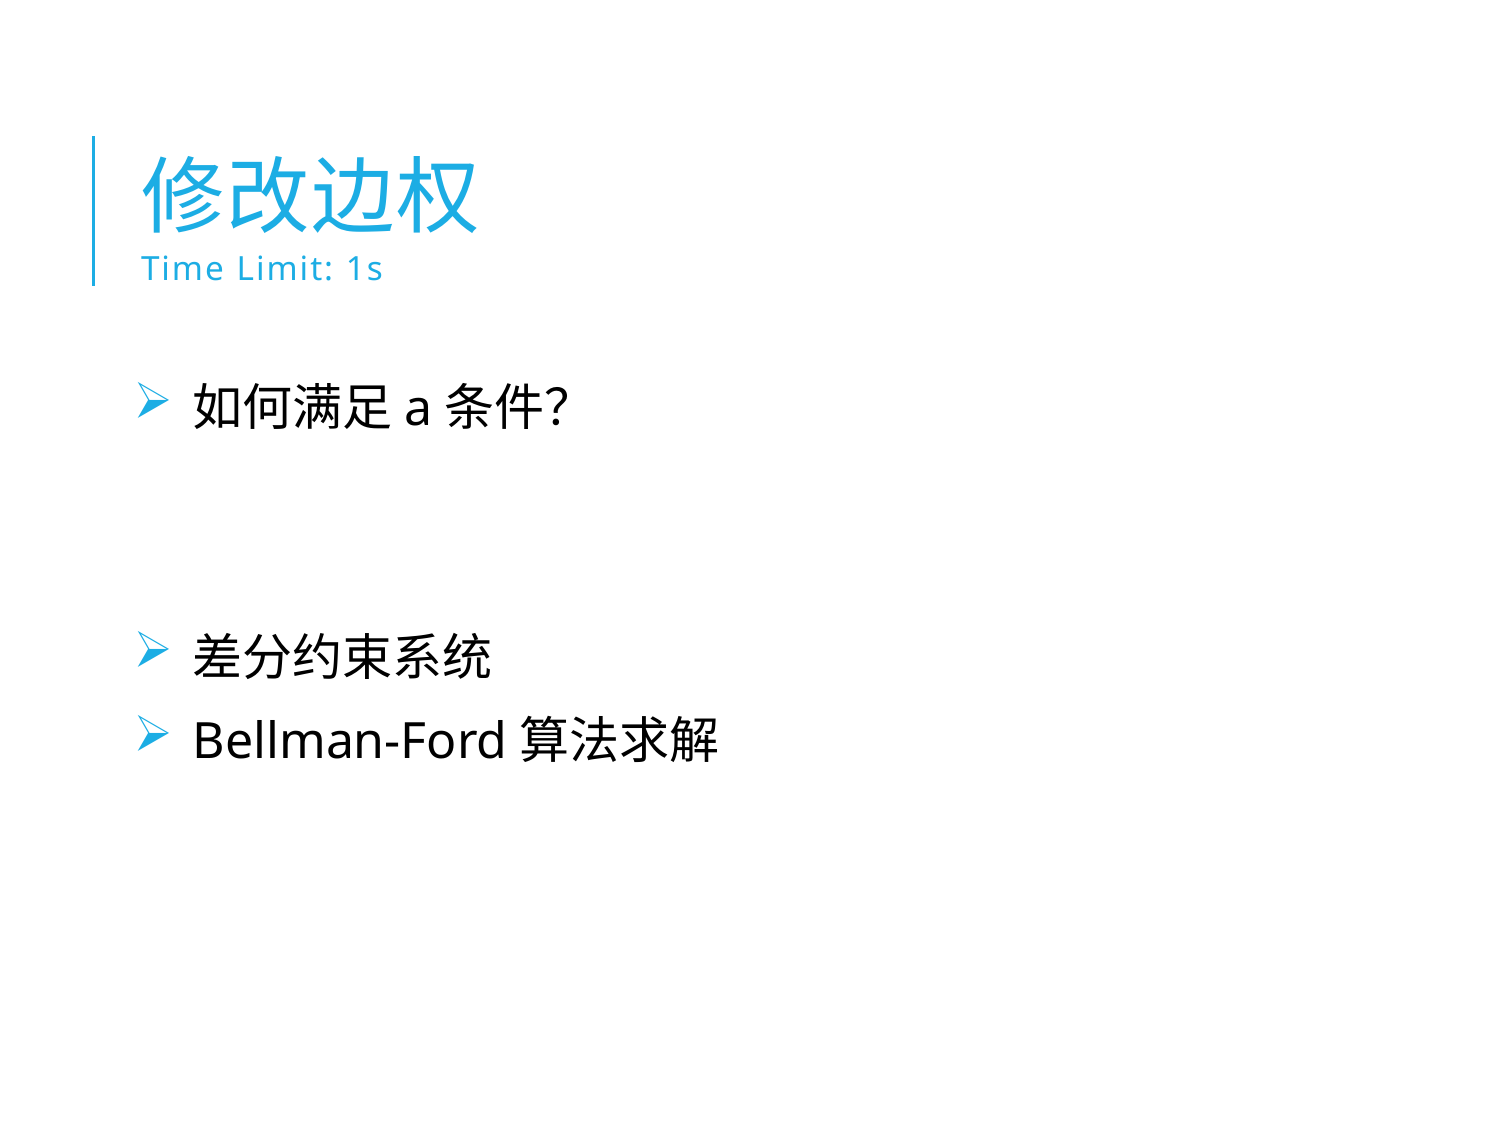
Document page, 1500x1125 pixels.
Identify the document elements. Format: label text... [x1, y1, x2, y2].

title 修改边权 Time Limit: 1s [126, 87, 1322, 334]
